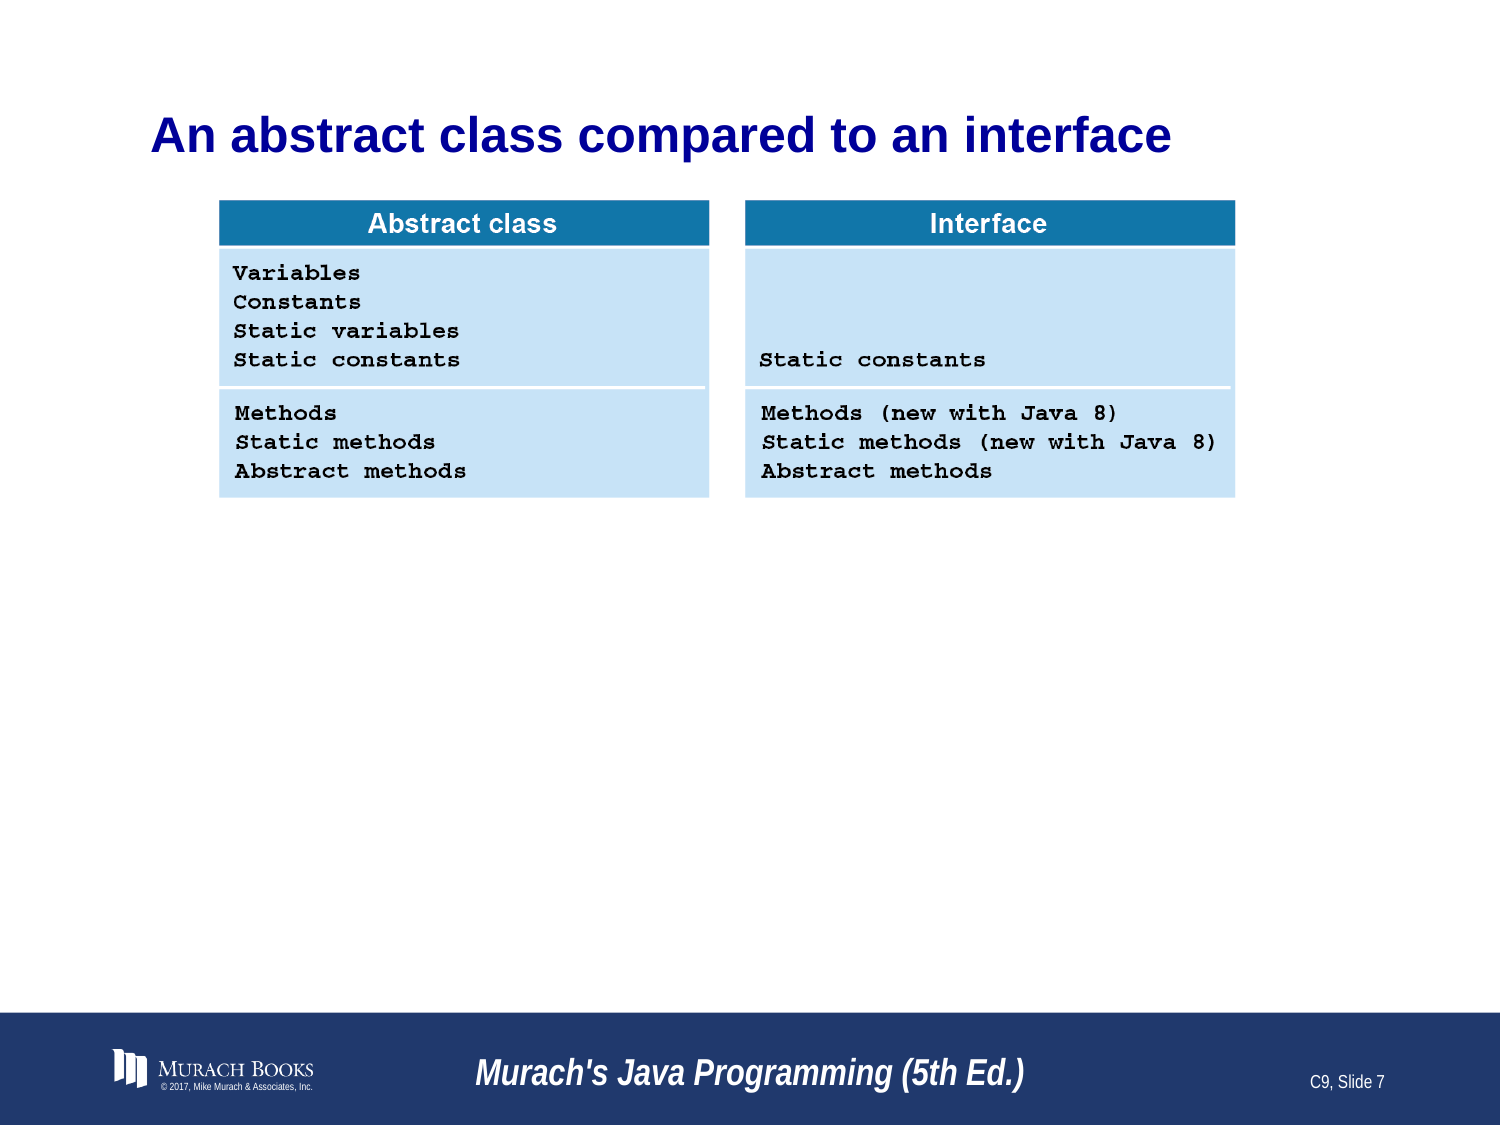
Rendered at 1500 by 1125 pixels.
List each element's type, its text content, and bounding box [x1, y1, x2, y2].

slide_number Murach's Java Programming (5th Ed.) [463, 1025, 1050, 1100]
picture [216, 197, 1238, 501]
title An abstract class compared to an interface [150, 102, 1350, 164]
footer © 2017, Mike Murach & Associates, Inc. [12, 1025, 463, 1100]
slide_number C9, Slide 7 [1087, 1025, 1400, 1100]
